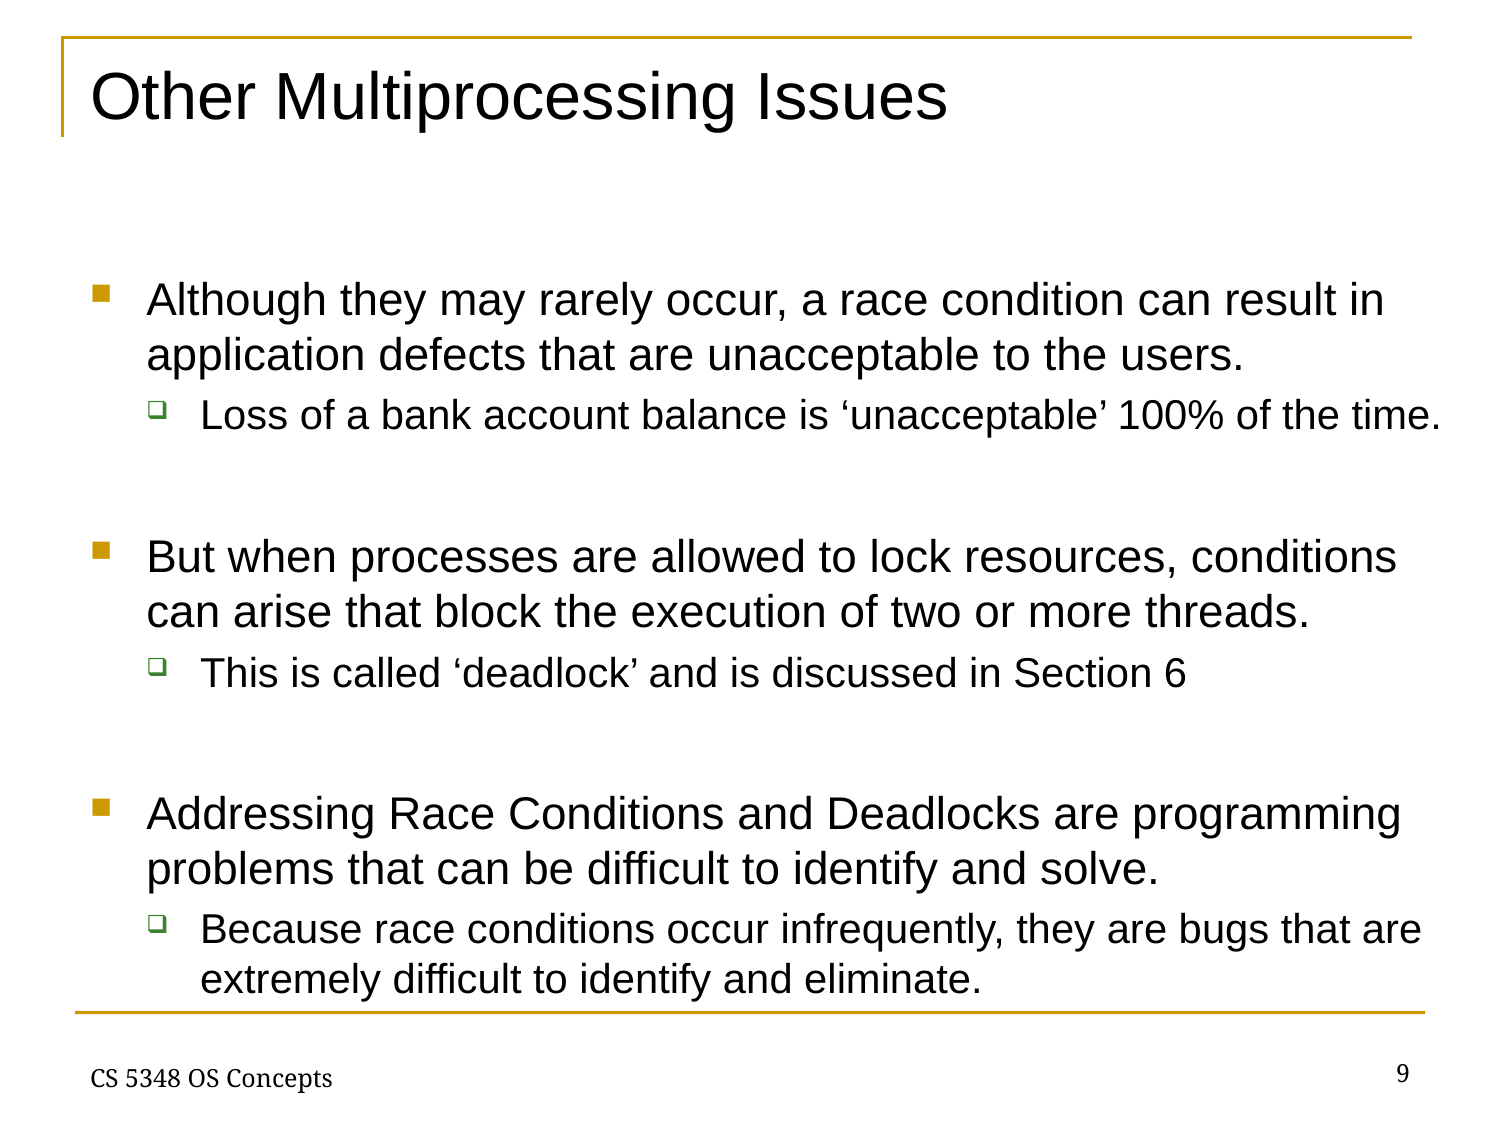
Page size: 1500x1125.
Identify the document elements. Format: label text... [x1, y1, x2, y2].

slide_number 9 [1074, 1024, 1425, 1100]
slide_number CS 5348 OS Concepts [75, 1025, 475, 1100]
list Although they may rarely occur, a race condition can result in application defects that are unacceptable to the users. Loss of a bank account balance is ‘unacceptable’ 100% of the time. But when processes are allowed to lock resources, conditions can arise that block the execution of two or more threads. This is called ‘deadlock’ and is discussed in Section 6 Addressing Race Conditions and Deadlocks are programming problems that can be difficult to identify and solve. Because race conditions occur infrequently, they are bugs that are extremely difficult to identify and eliminate. [75, 262, 1463, 1013]
title Other Multiprocessing Issues [75, 45, 1425, 233]
